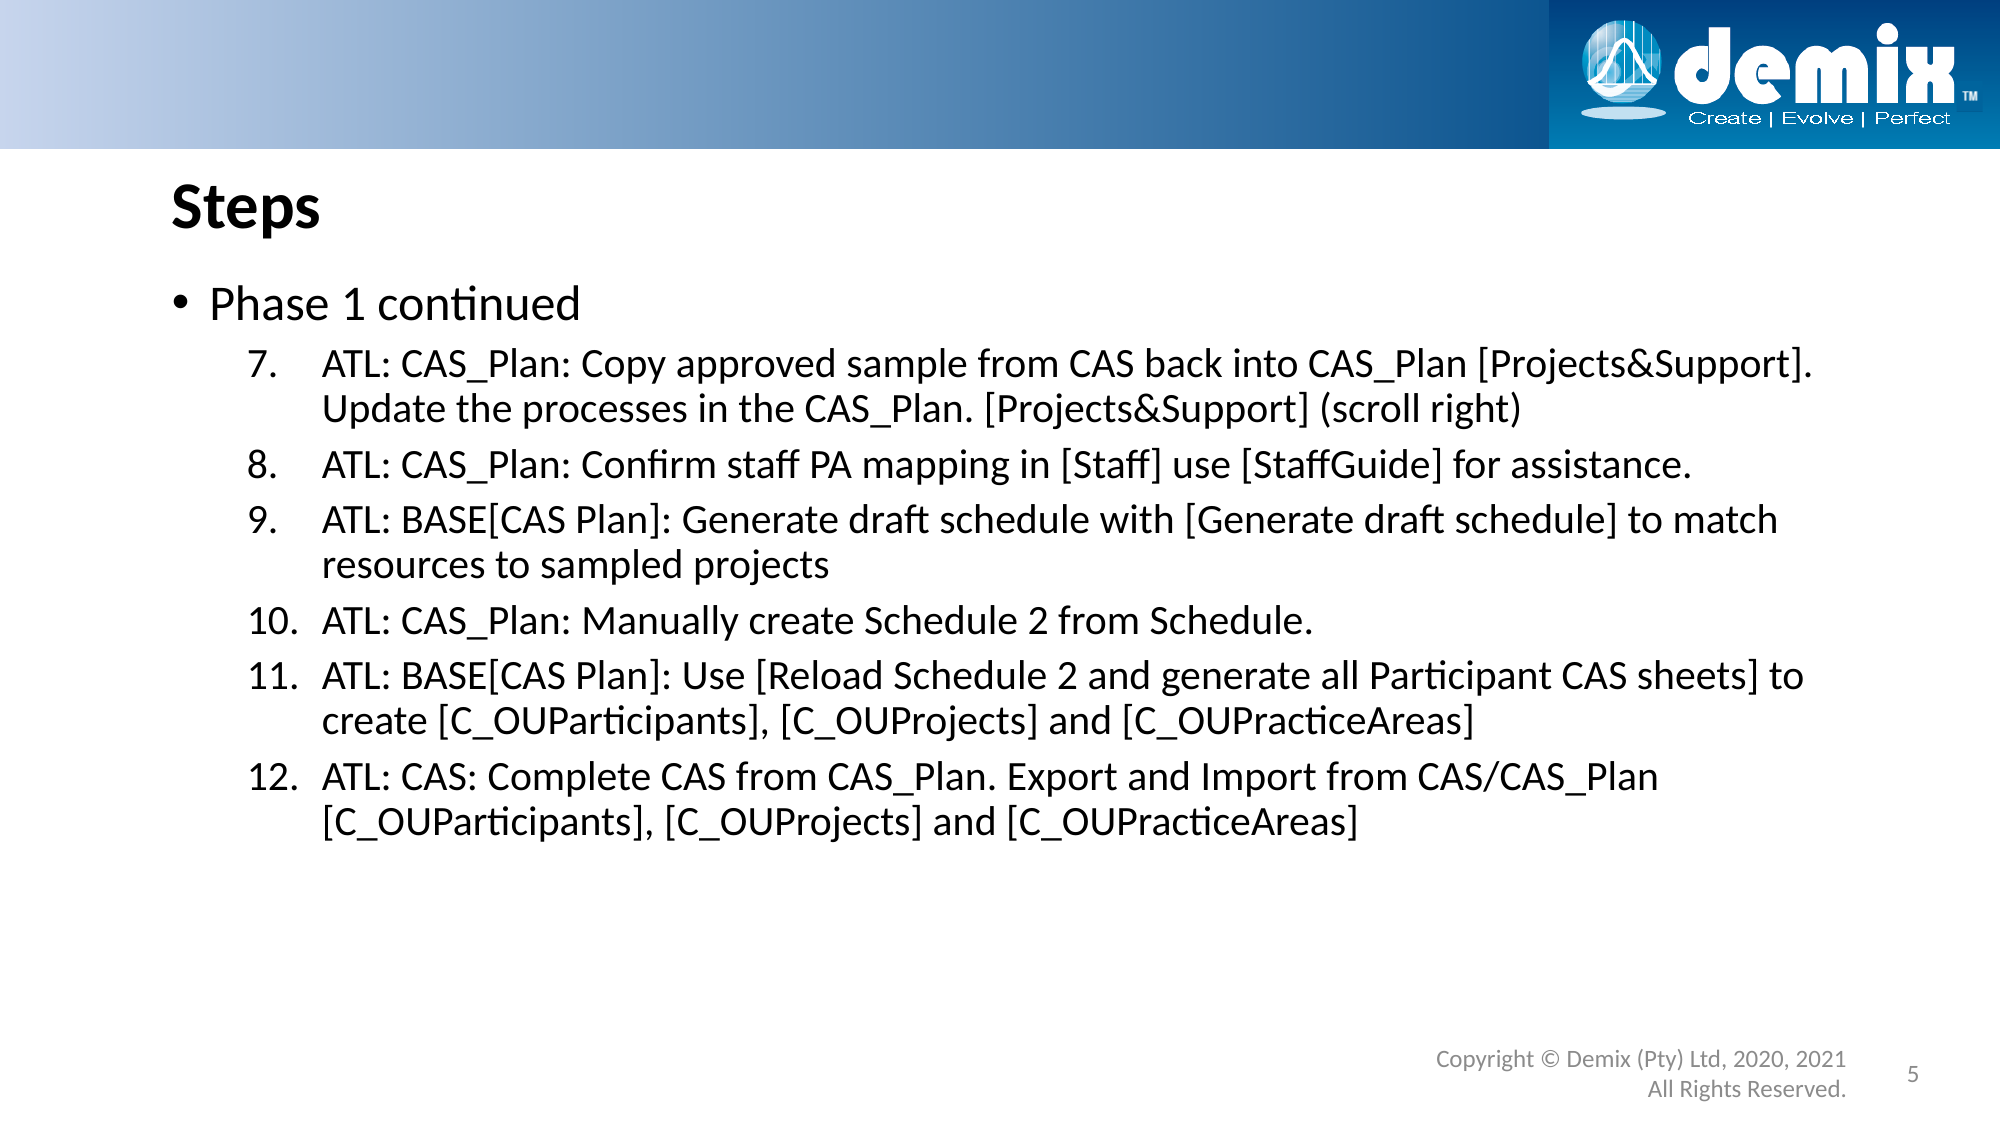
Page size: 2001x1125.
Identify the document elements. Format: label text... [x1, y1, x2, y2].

picture [1582, 106, 1665, 119]
picture [1549, 0, 2000, 111]
list Phase 1 continued ATL: CAS_Plan: Copy approved sample from CAS back into CAS_Plan [Projects&Support]. Update the processes in the CAS_Plan. [Projects&Support] (scroll right) ATL: CAS_Plan: Confirm staff PA mapping in [Staff] use [StaffGuide] for assistance. ATL: BASE[CAS Plan]: Generate draft schedule with [Generate draft schedule] to match resources to sampled projects ATL: CAS_Plan: Manually create Schedule 2 from Schedule. ATL: BASE[CAS Plan]: Use [Reload Schedule 2 and generate all Participant CAS sheets] to create [C_OUParticipants], [C_OUProjects] and [C_OUPracticeAreas] ATL: CAS: Complete CAS from CAS_Plan. Export and Import from CAS/CAS_Plan [C_OUParticipants], [C_OUProjects] and [C_OUPracticeAreas] [156, 270, 1863, 1014]
title Steps [156, 157, 1863, 257]
